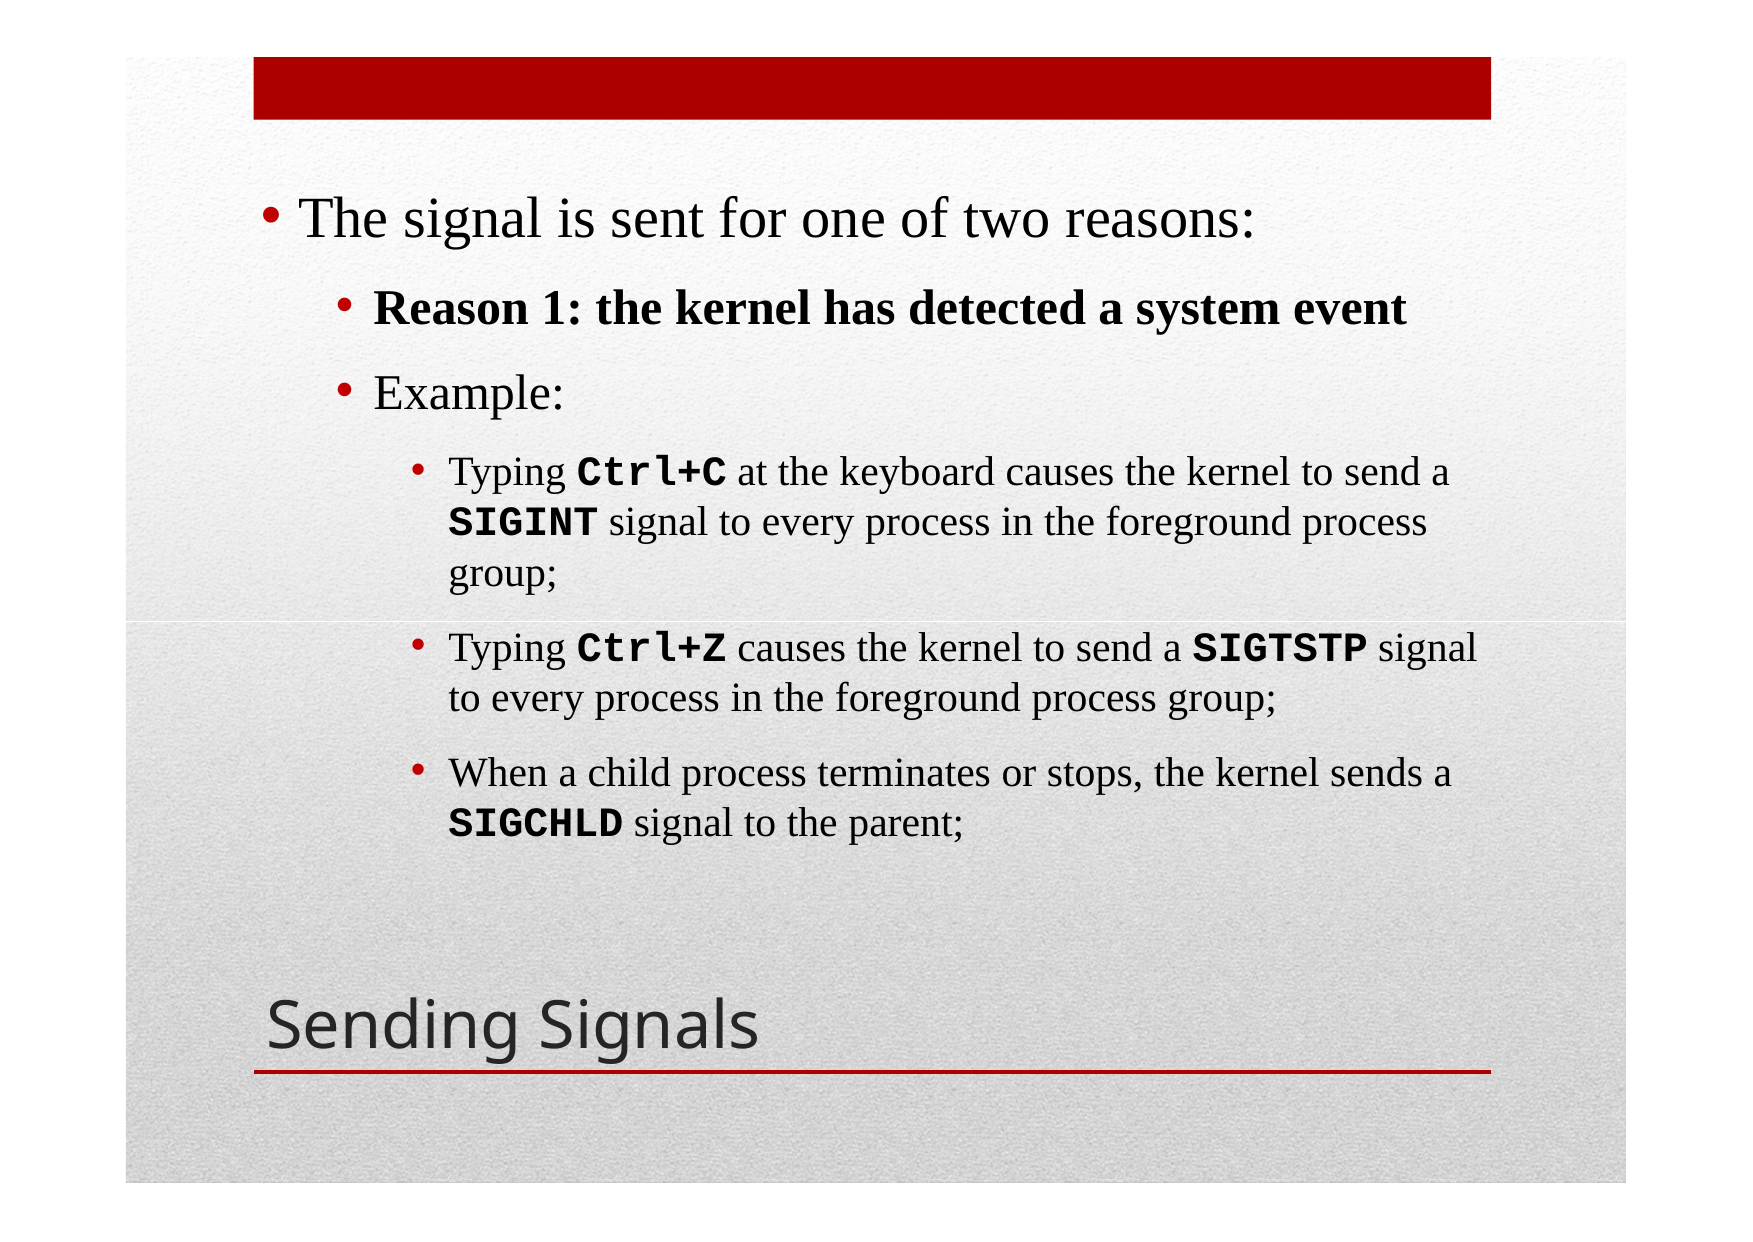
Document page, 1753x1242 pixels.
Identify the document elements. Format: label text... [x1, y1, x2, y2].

text_box Sending Signals [264, 982, 1047, 1063]
picture [125, 57, 1626, 1183]
list The signal is sent for one of two reasons: Reason 1: the kernel has detected a system event Example: Typing Ctrl+C at the keyboard causes the kernel to send a SIGINT signal to every process in the foreground process group; Typing Ctrl+Z causes the kernel to send a SIGTSTP signal to every process in the foreground process group; When a child process terminates or stops, the kernel sends a SIGCHLD signal to the parent; [260, 179, 1492, 933]
